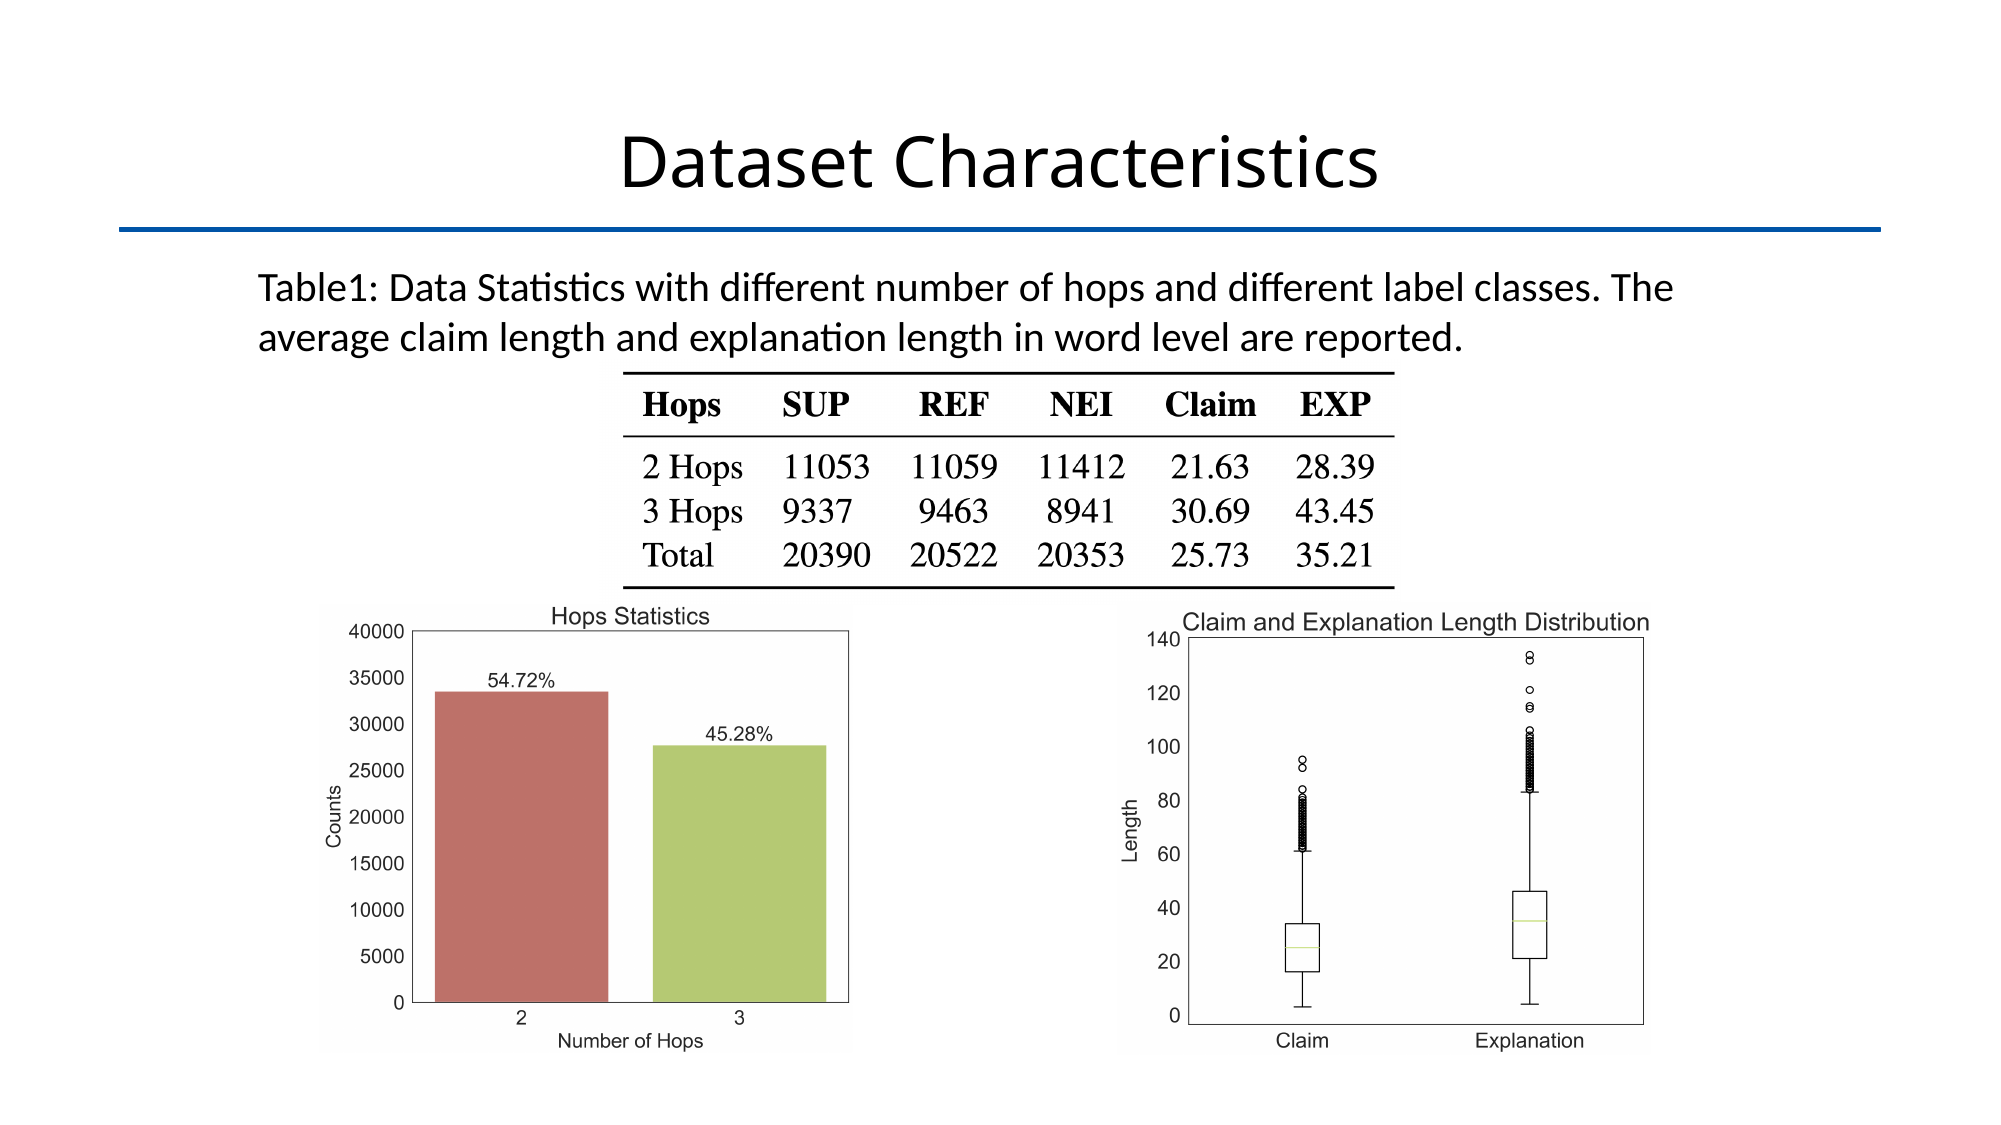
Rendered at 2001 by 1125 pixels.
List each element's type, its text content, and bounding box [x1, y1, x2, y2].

text_box [120, 227, 1880, 232]
title Dataset Characteristics [68, 97, 1932, 223]
text_box Table1: Data Statistics with different number of hops and different label classes. The average claim length and explanation length in word level are reported. [237, 239, 1762, 380]
picture [319, 359, 1651, 1055]
